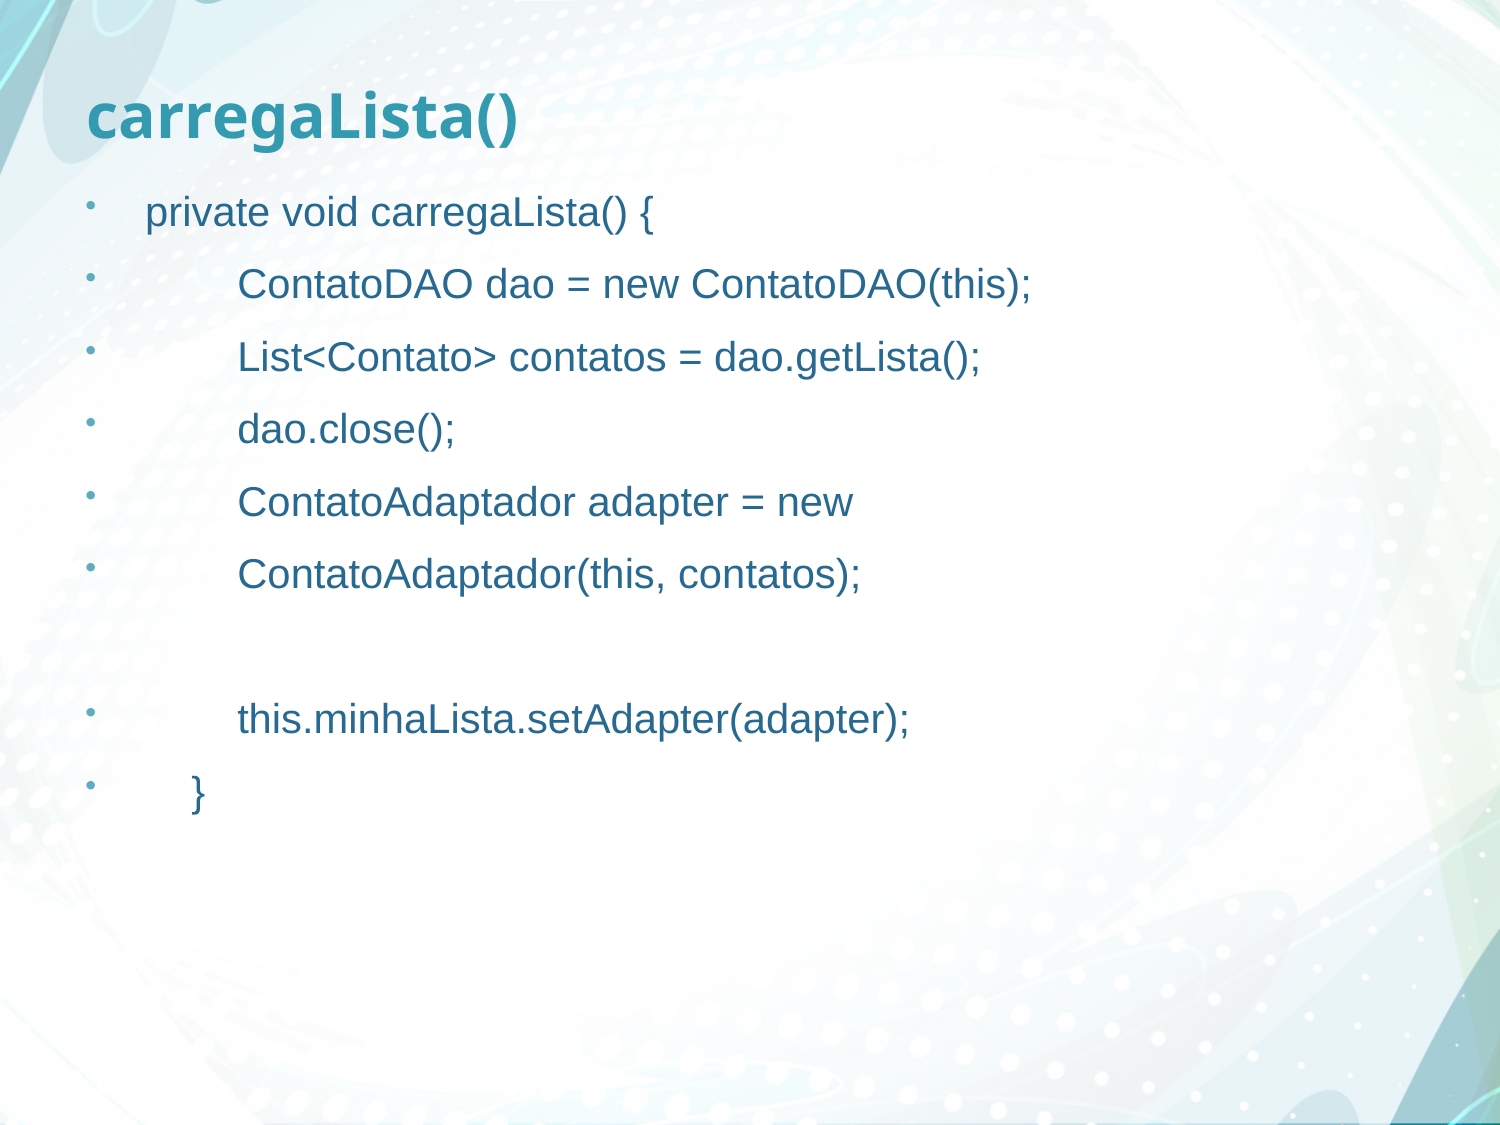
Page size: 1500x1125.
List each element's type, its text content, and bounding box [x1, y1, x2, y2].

list private void carregaLista() { ContatoDAO dao = new ContatoDAO(this); List<Contato> contatos = dao.getLista(); dao.close(); ContatoAdaptador adapter = new ContatoAdaptador(this, contatos); this.minhaLista.setAdapter(adapter); } [71, 190, 1428, 1044]
title carregaLista() [71, 44, 1430, 160]
